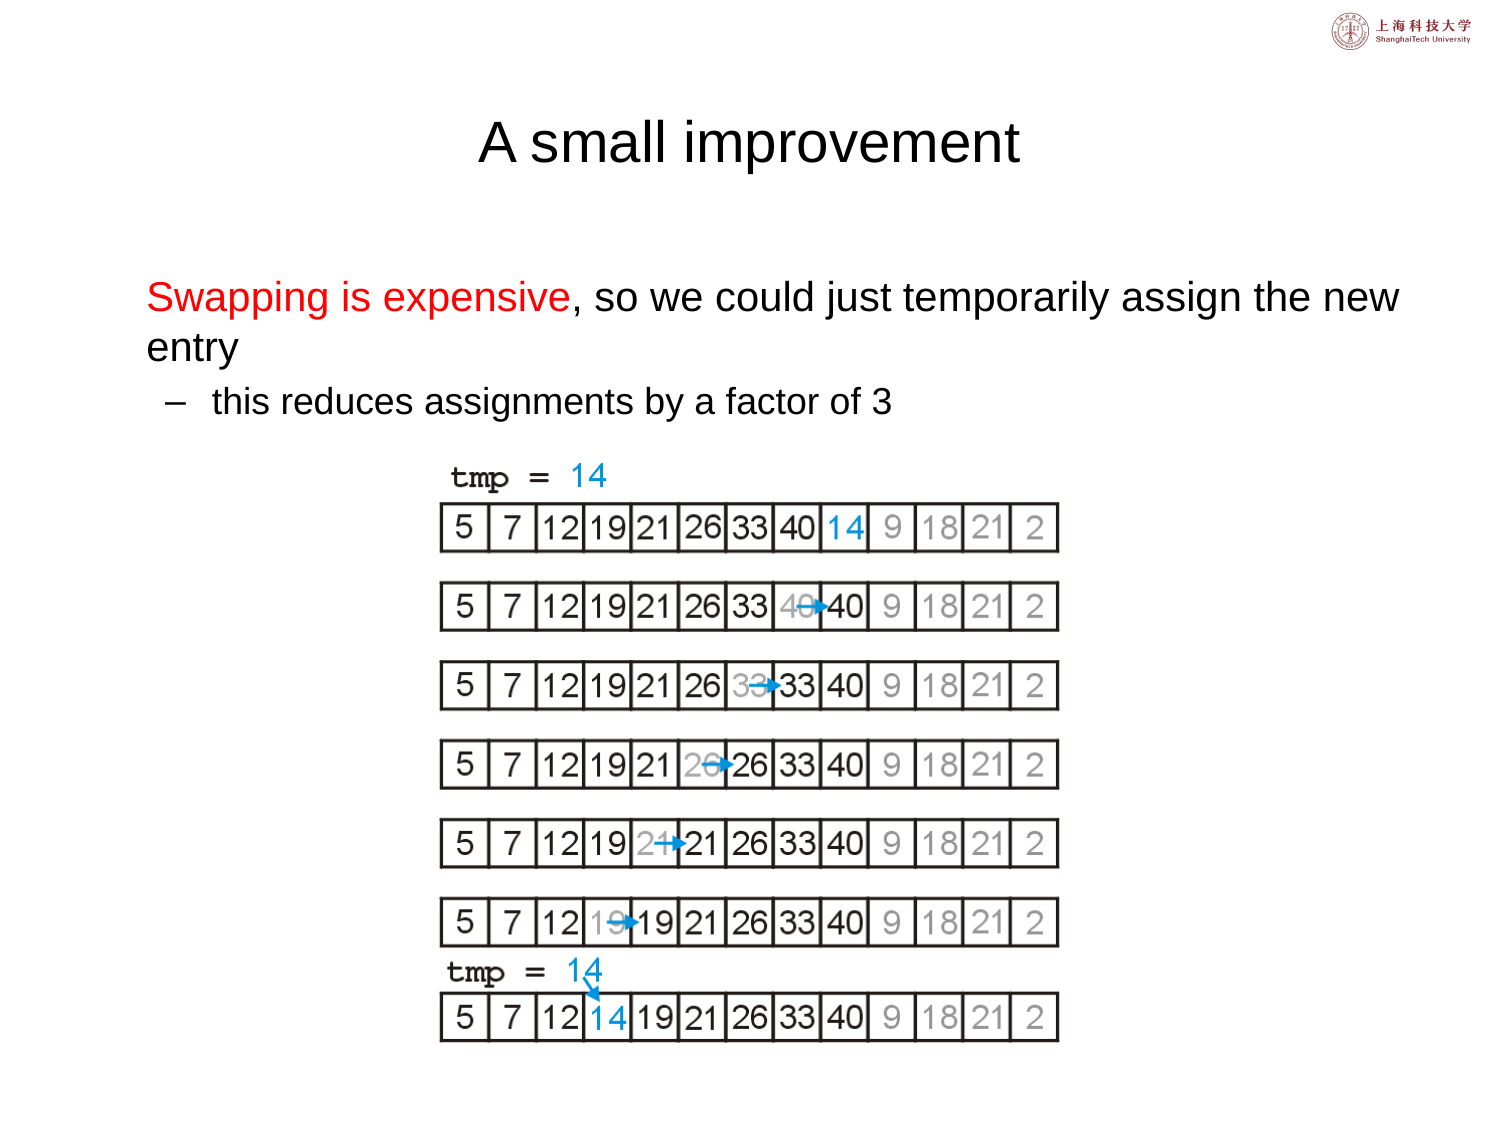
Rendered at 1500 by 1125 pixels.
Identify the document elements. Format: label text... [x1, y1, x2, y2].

picture [1327, 0, 1478, 109]
title A small improvement [74, 44, 1426, 233]
list Swapping is expensive, so we could just temporarily assign the new entry this reduces assignments by a factor of 3 [74, 262, 1426, 492]
picture [433, 455, 1067, 1049]
